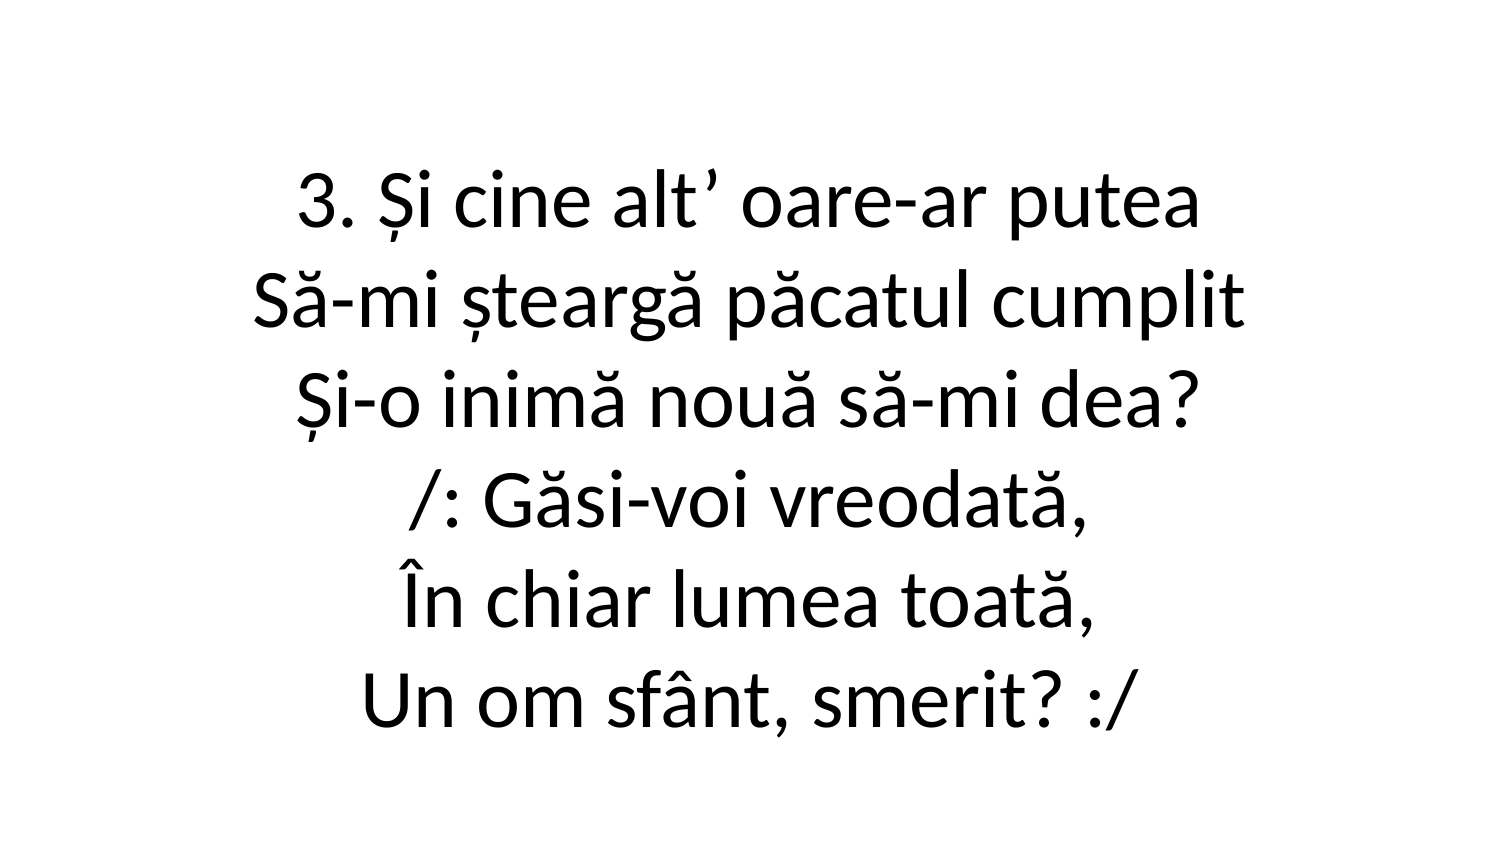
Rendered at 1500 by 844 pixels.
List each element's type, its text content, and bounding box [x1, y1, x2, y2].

text_box 3. Și cine alt’ oare-ar putea Să-mi șteargă păcatul cumplit Și-o inimă nouă să-mi dea? /: Găsi-voi vreodată, În chiar lumea toată, Un om sfânt, smerit? :/ [237, 92, 1263, 752]
